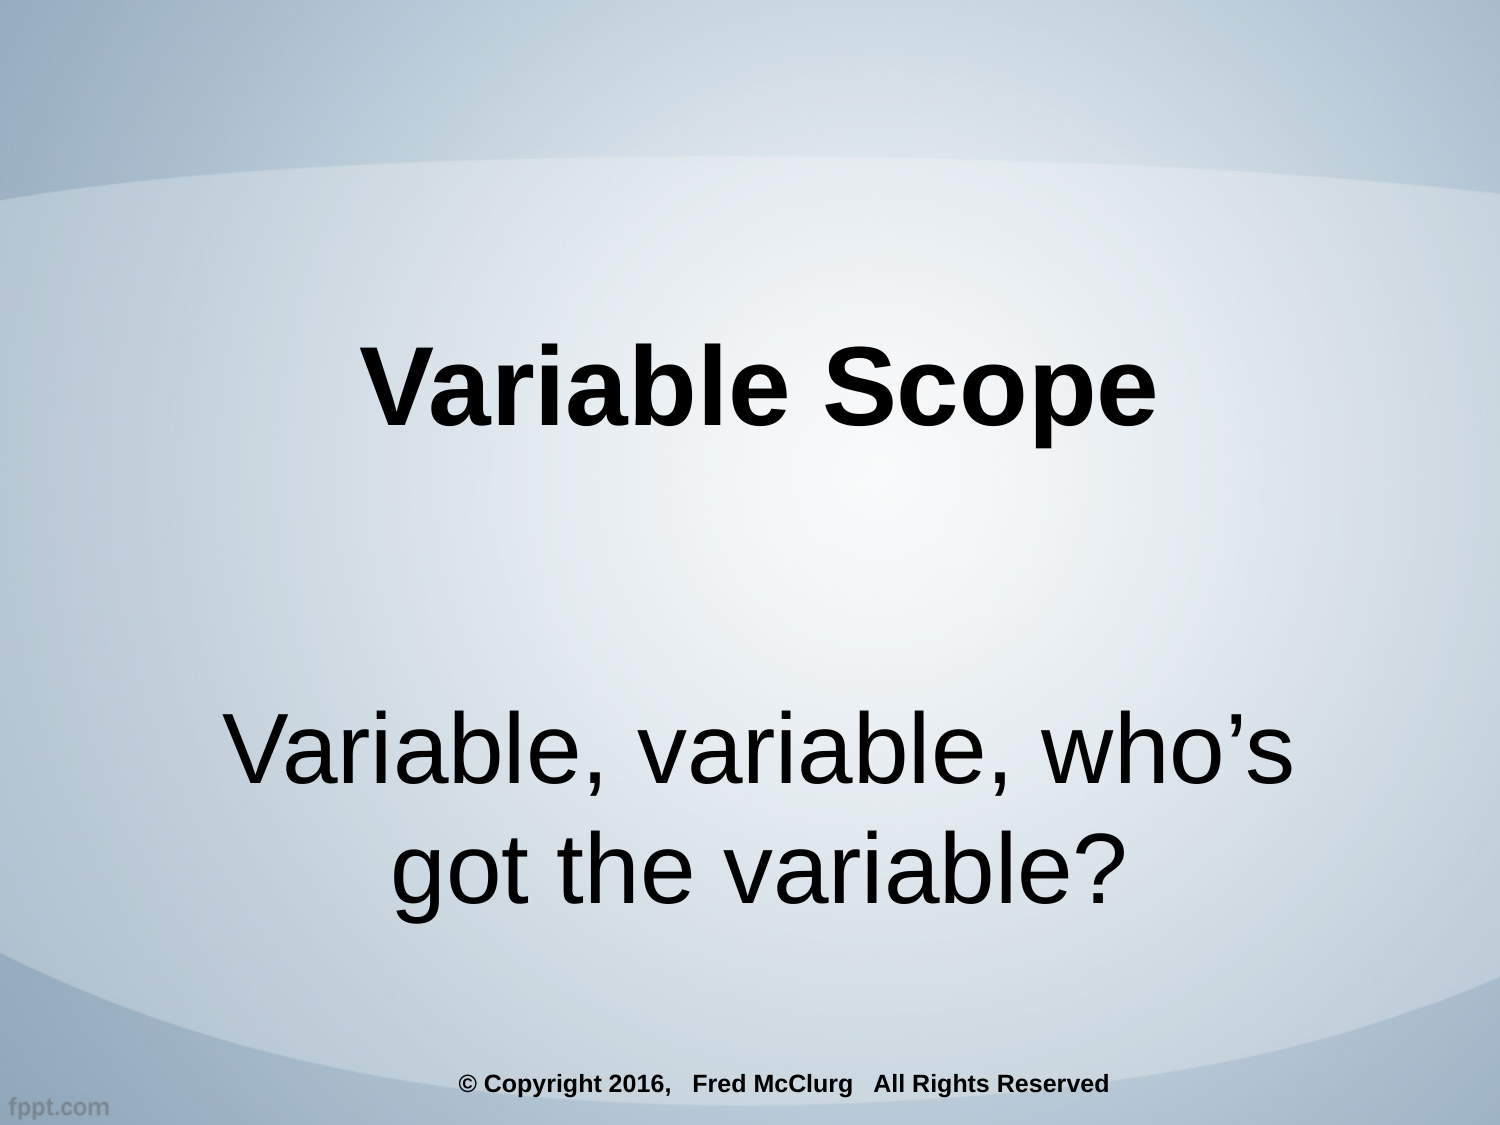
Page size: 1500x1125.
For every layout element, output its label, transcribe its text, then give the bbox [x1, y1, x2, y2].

text_box Variable Scope [159, 218, 1360, 539]
text_box © Copyright 2016, Fred McClurg All Rights Reserved [159, 1031, 1410, 1125]
subtitle Variable, variable, who’s got the variable? [201, 633, 1318, 969]
picture [0, 0, 1500, 1125]
text_box [134, 1024, 1385, 1118]
